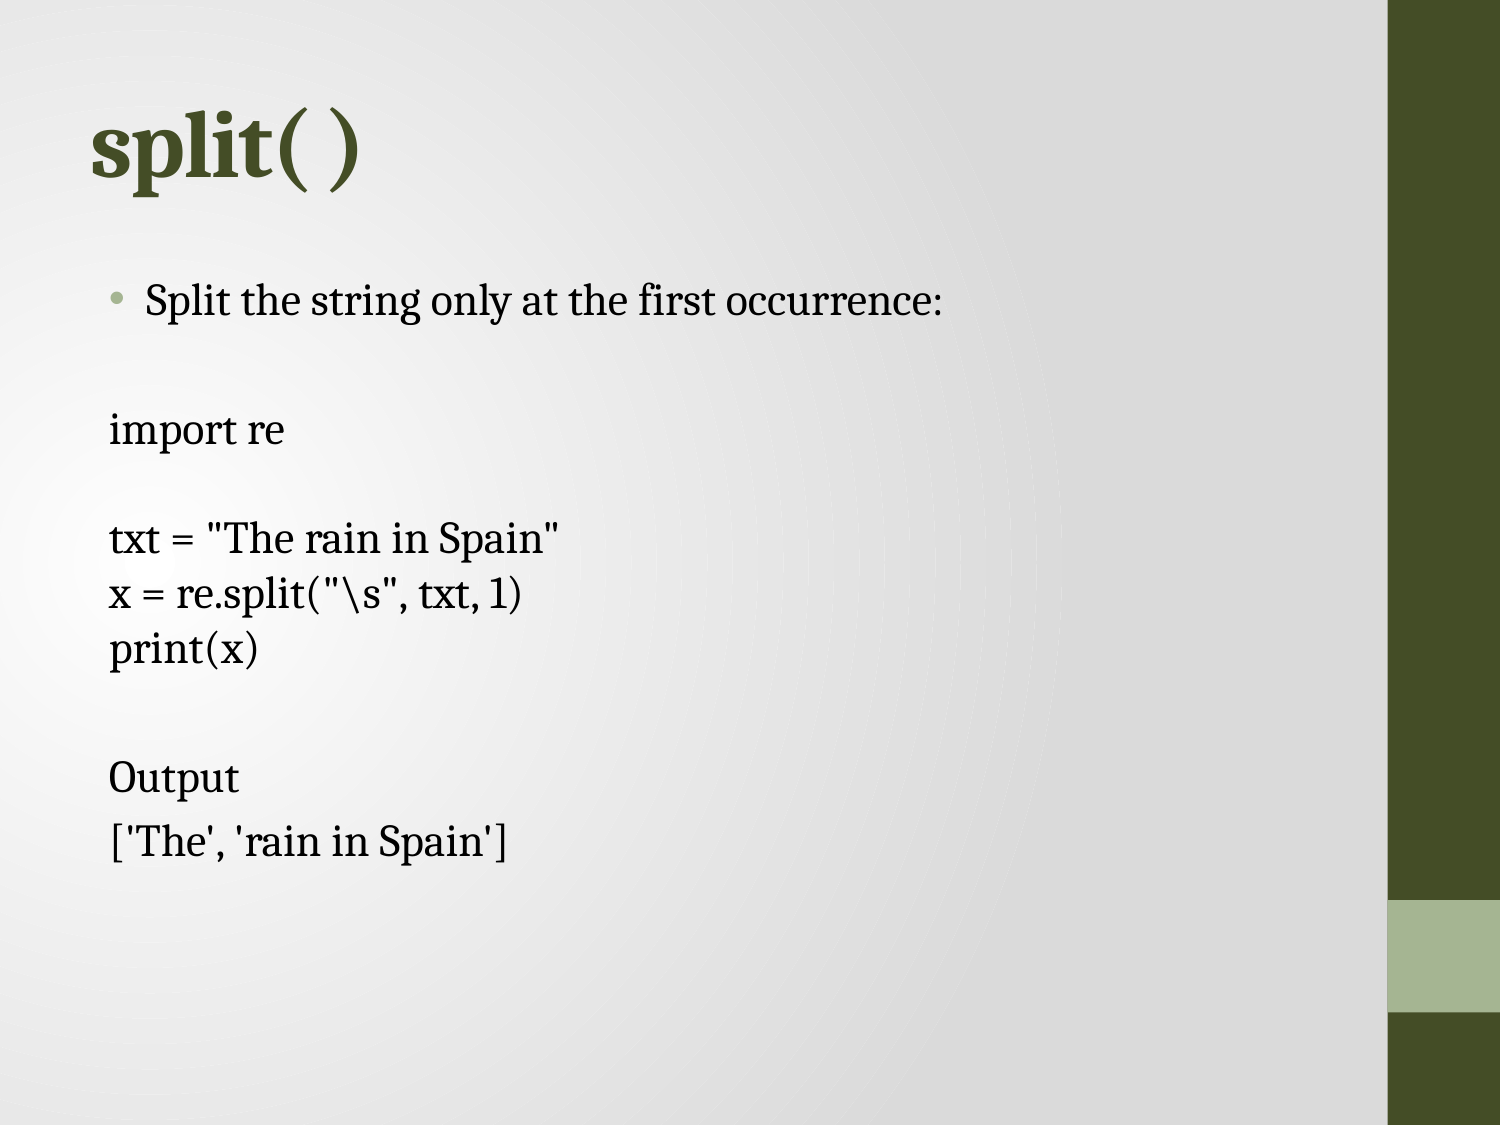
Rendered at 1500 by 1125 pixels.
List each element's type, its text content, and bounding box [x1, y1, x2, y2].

title split( ) [75, 45, 1325, 233]
list Split the string only at the first occurrence: import re txt = "The rain in Spain" x = re.split("\s", txt, 1) print(x) Output ['The', 'rain in Spain'] [75, 262, 1325, 1050]
